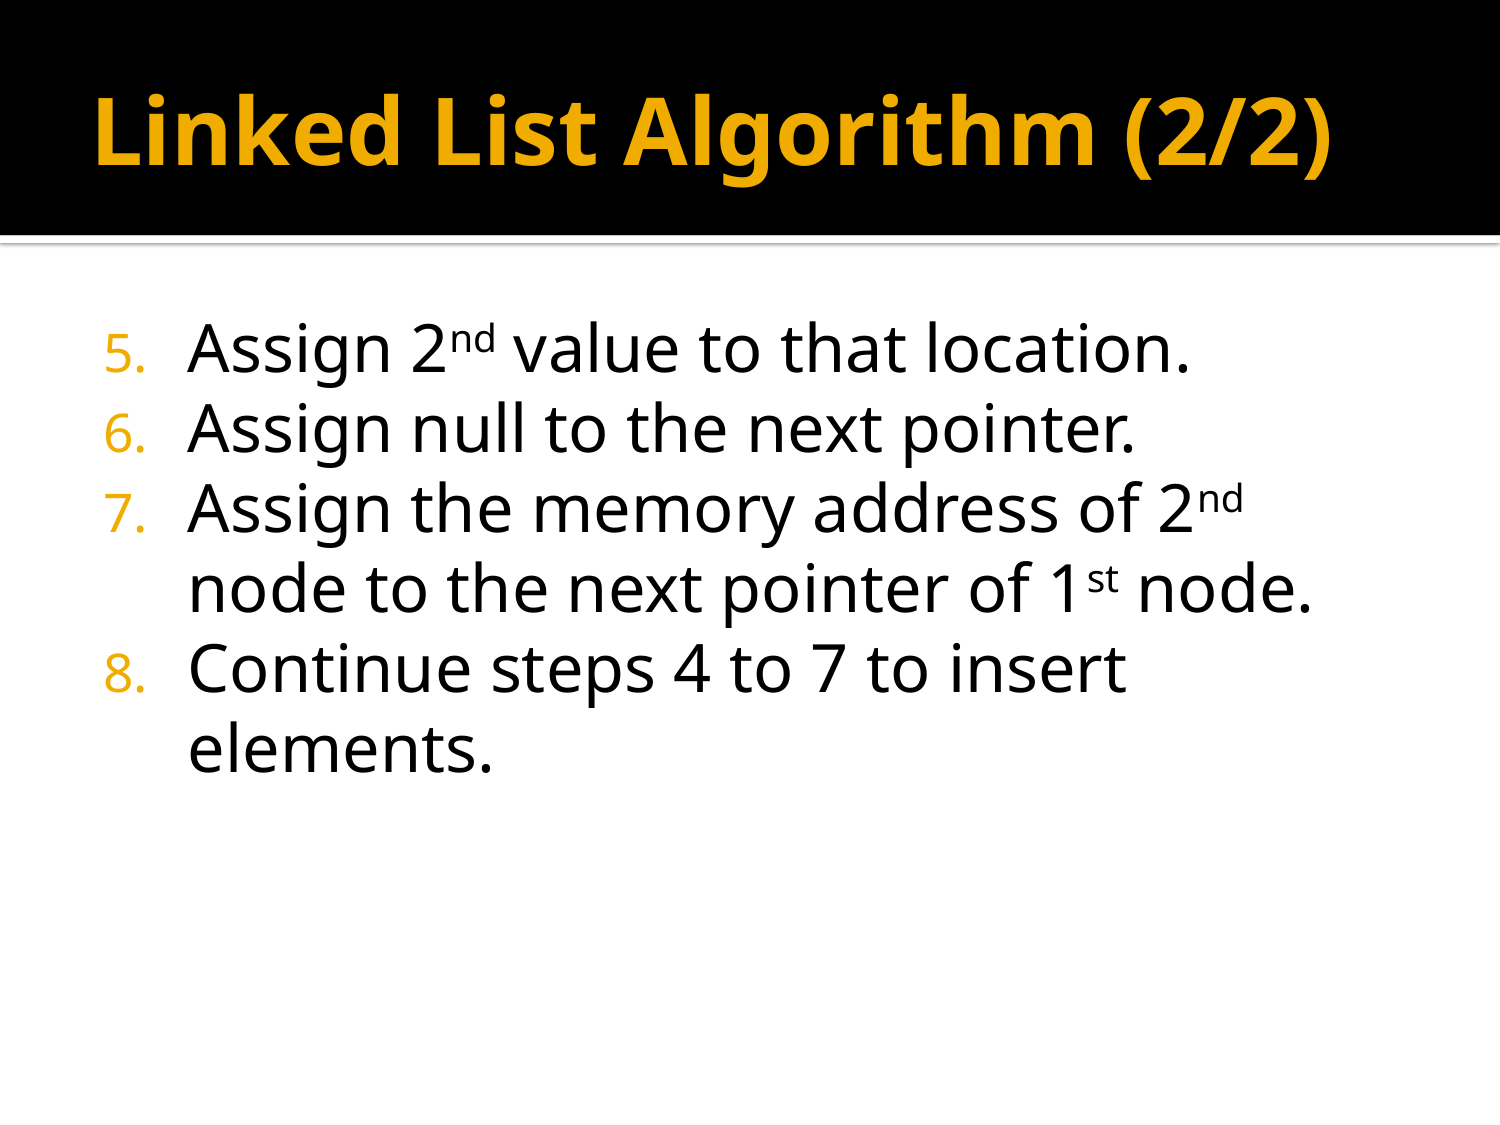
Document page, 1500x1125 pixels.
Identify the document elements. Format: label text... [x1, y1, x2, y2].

title Linked List Algorithm (2/2) [75, 25, 1425, 231]
list Assign 2nd value to that location. Assign null to the next pointer. Assign the memory address of 2nd node to the next pointer of 1st node. Continue steps 4 to 7 to insert elements. [74, 290, 1426, 1051]
